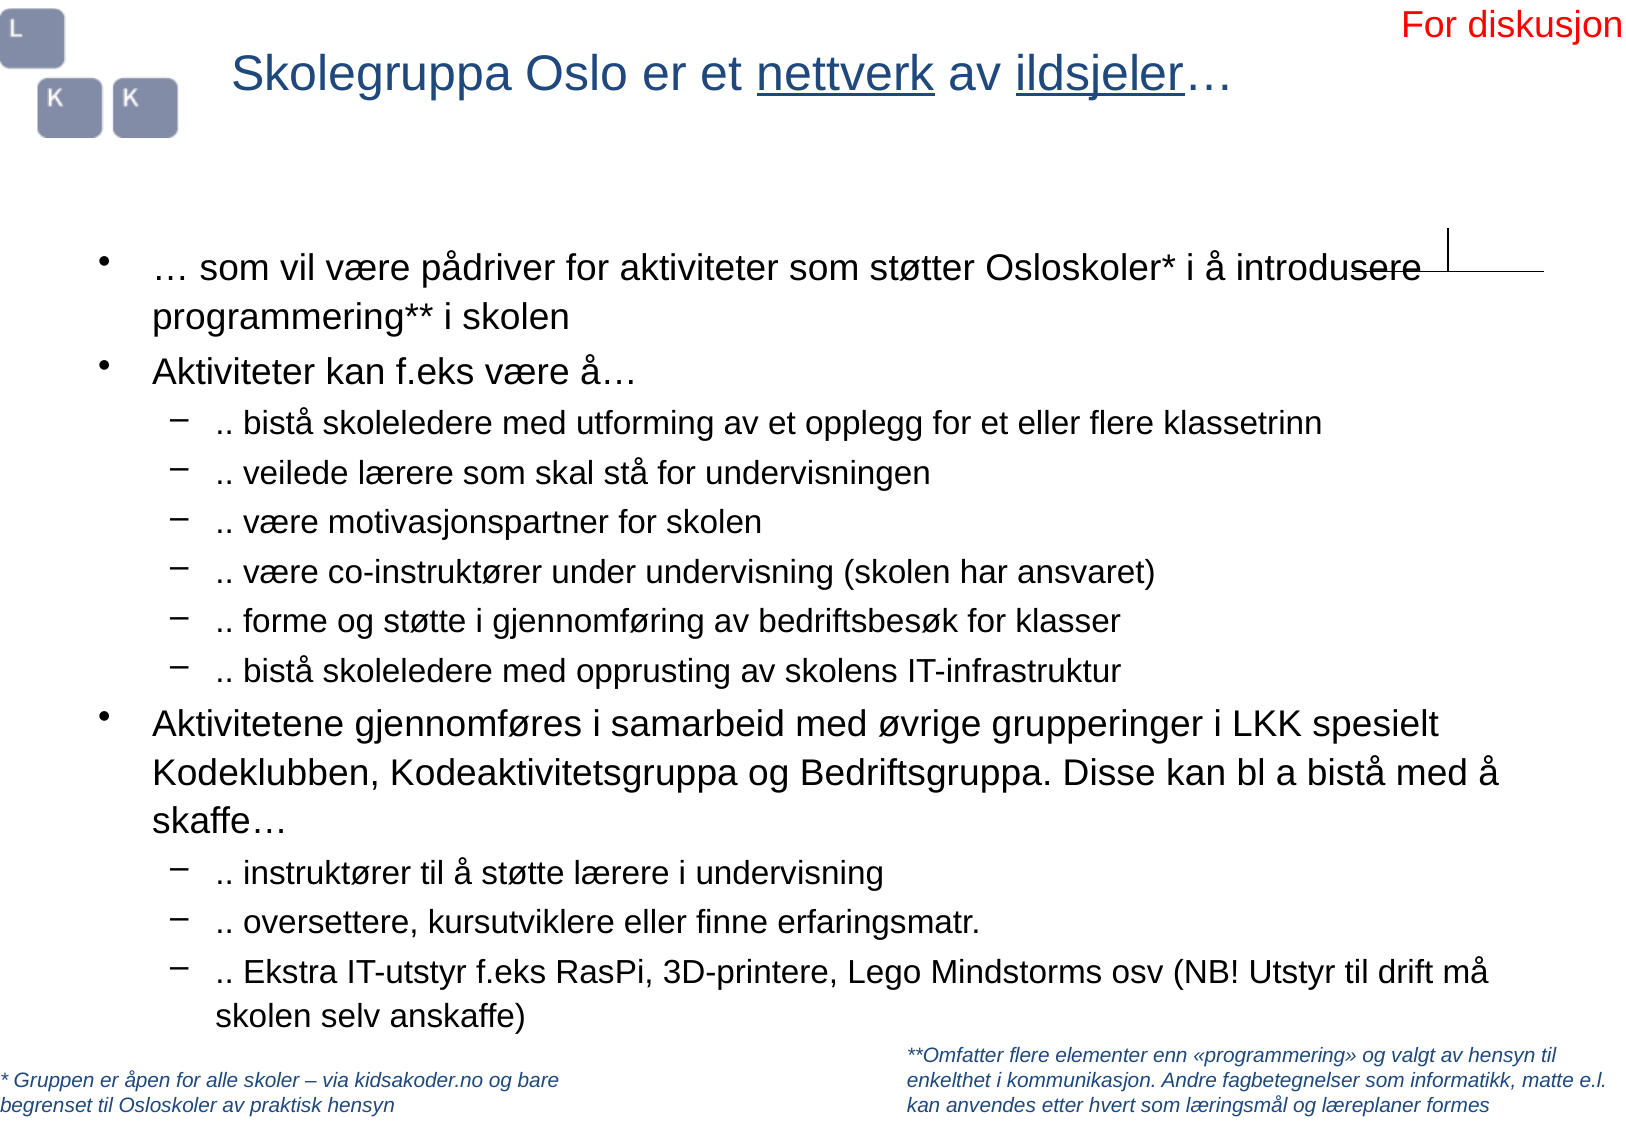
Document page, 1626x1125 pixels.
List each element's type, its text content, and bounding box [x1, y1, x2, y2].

text_box For diskusjon [1401, 0, 1624, 46]
text_box **Omfatter flere elementer enn «programmering» og valgt av hensyn til enkelthet i kommunikasjon. Andre fagbetegnelser som informatikk, matte e.l. kan anvendes etter hvert som læringsmål og læreplaner formes [906, 1041, 1625, 1117]
text_box * Gruppen er åpen for alle skoler – via kidsakoder.no og bare begrenset til Osloskoler av praktisk hensyn [0, 1067, 612, 1118]
title Skolegruppa Oslo er et nettverk av ildsjeler… [216, 32, 1544, 208]
list … som vil være pådriver for aktiviteter som støtter Osloskoler* i å introdusere programmering** i skolen Aktiviteter kan f.eks være å… .. bistå skoleledere med utforming av et opplegg for et eller flere klassetrinn .. veilede lærere som skal stå for undervisningen .. være motivasjonspartner for skolen .. være co-instruktører under undervisning (skolen har ansvaret) .. forme og støtte i gjennomføring av bedriftsbesøk for klasser .. bistå skoleledere med opprusting av skolens IT-infrastruktur Aktivitetene gjennomføres i samarbeid med øvrige grupperinger i LKK spesielt Kodeklubben, Kodeaktivitetsgruppa og Bedriftsgruppa. Disse kan bl a bistå med å skaffe… .. instruktører til å støtte lærere i undervisning .. oversettere, kursutviklere eller finne erfaringsmatr. .. Ekstra IT-utstyr f.eks RasPi, 3D-printere, Lego Mindstorms osv (NB! Utstyr til drift må skolen selv anskaffe) [83, 231, 1568, 1042]
